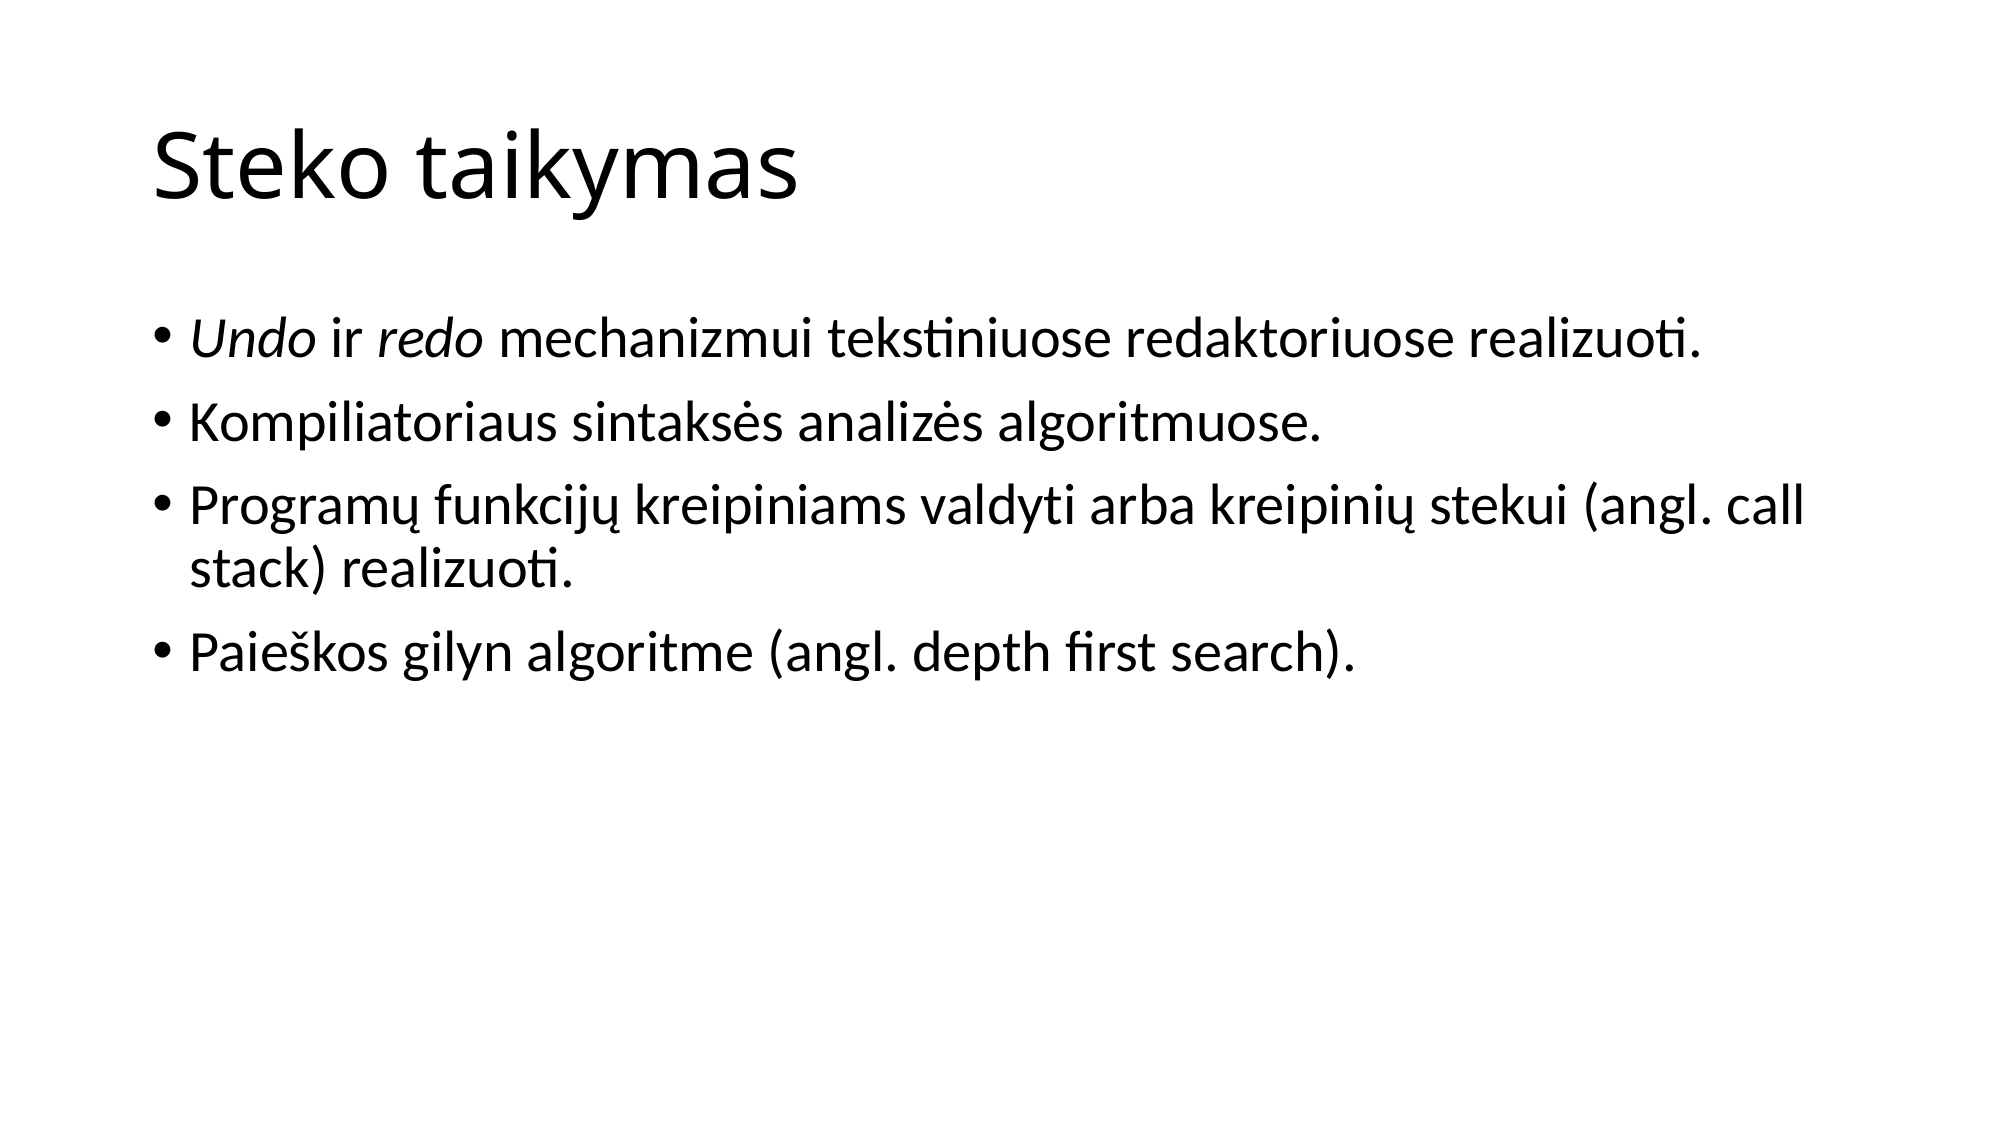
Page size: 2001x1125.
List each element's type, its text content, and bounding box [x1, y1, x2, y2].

title Steko taikymas [137, 59, 1863, 278]
list Undo ir redo mechanizmui tekstiniuose redaktoriuose realizuoti. Kompiliatoriaus sintaksės analizės algoritmuose. Programų funkcijų kreipiniams valdyti arba kreipinių stekui (angl. call stack) realizuoti. Paieškos gilyn algoritme (angl. depth first search). [137, 299, 1863, 1014]
